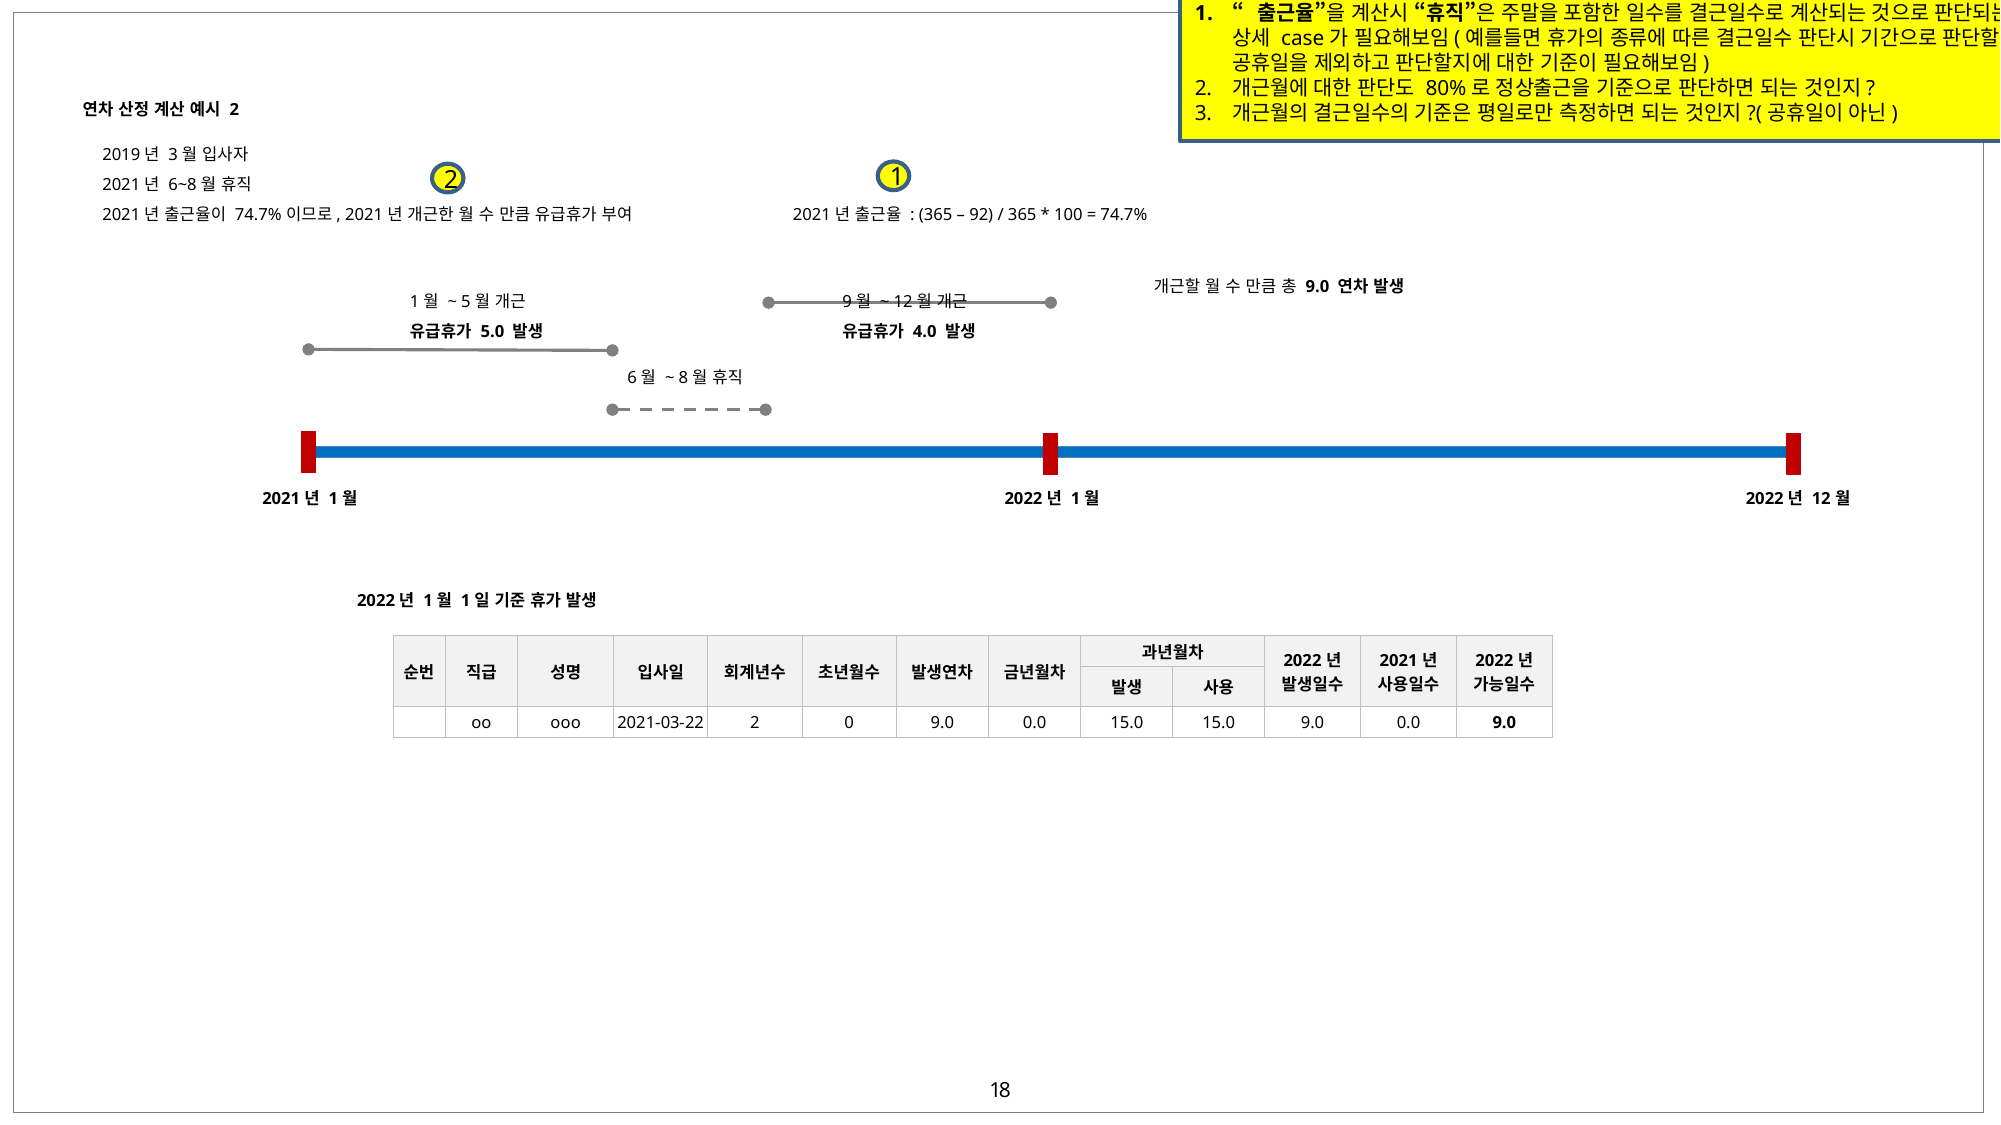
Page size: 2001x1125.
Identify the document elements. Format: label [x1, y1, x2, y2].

table_cell [1265, 707, 1360, 737]
text_box [768, 273, 1052, 349]
table_header [1361, 636, 1456, 706]
table_header [989, 636, 1080, 706]
table_header [897, 636, 988, 706]
text_box [342, 582, 613, 618]
table_cell [1361, 707, 1456, 737]
text_box [1178, 0, 2000, 143]
table_header [1081, 636, 1264, 666]
table_header [803, 636, 896, 706]
table_cell [1457, 707, 1552, 737]
table_cell [708, 707, 802, 737]
text_box [778, 159, 1235, 232]
table_cell [614, 707, 707, 737]
table_header [1457, 636, 1552, 706]
table_cell [394, 707, 445, 737]
text_box [67, 91, 759, 231]
text_box [1139, 258, 1420, 304]
table_cell [1081, 667, 1172, 706]
table_header [394, 636, 445, 706]
table_cell [446, 707, 517, 737]
text_box [308, 273, 613, 351]
table_header [614, 636, 707, 706]
table_cell [1173, 667, 1264, 706]
table_cell [1081, 707, 1172, 737]
text_box [250, 431, 1866, 517]
table_header [518, 636, 613, 706]
table_cell [803, 707, 896, 737]
table_header [708, 636, 802, 706]
table_cell [989, 707, 1080, 737]
table_header [1265, 636, 1360, 706]
text_box [612, 349, 759, 394]
table_cell [1173, 707, 1264, 737]
table_cell [518, 707, 613, 737]
table_cell [897, 707, 988, 737]
table_header [446, 636, 517, 706]
